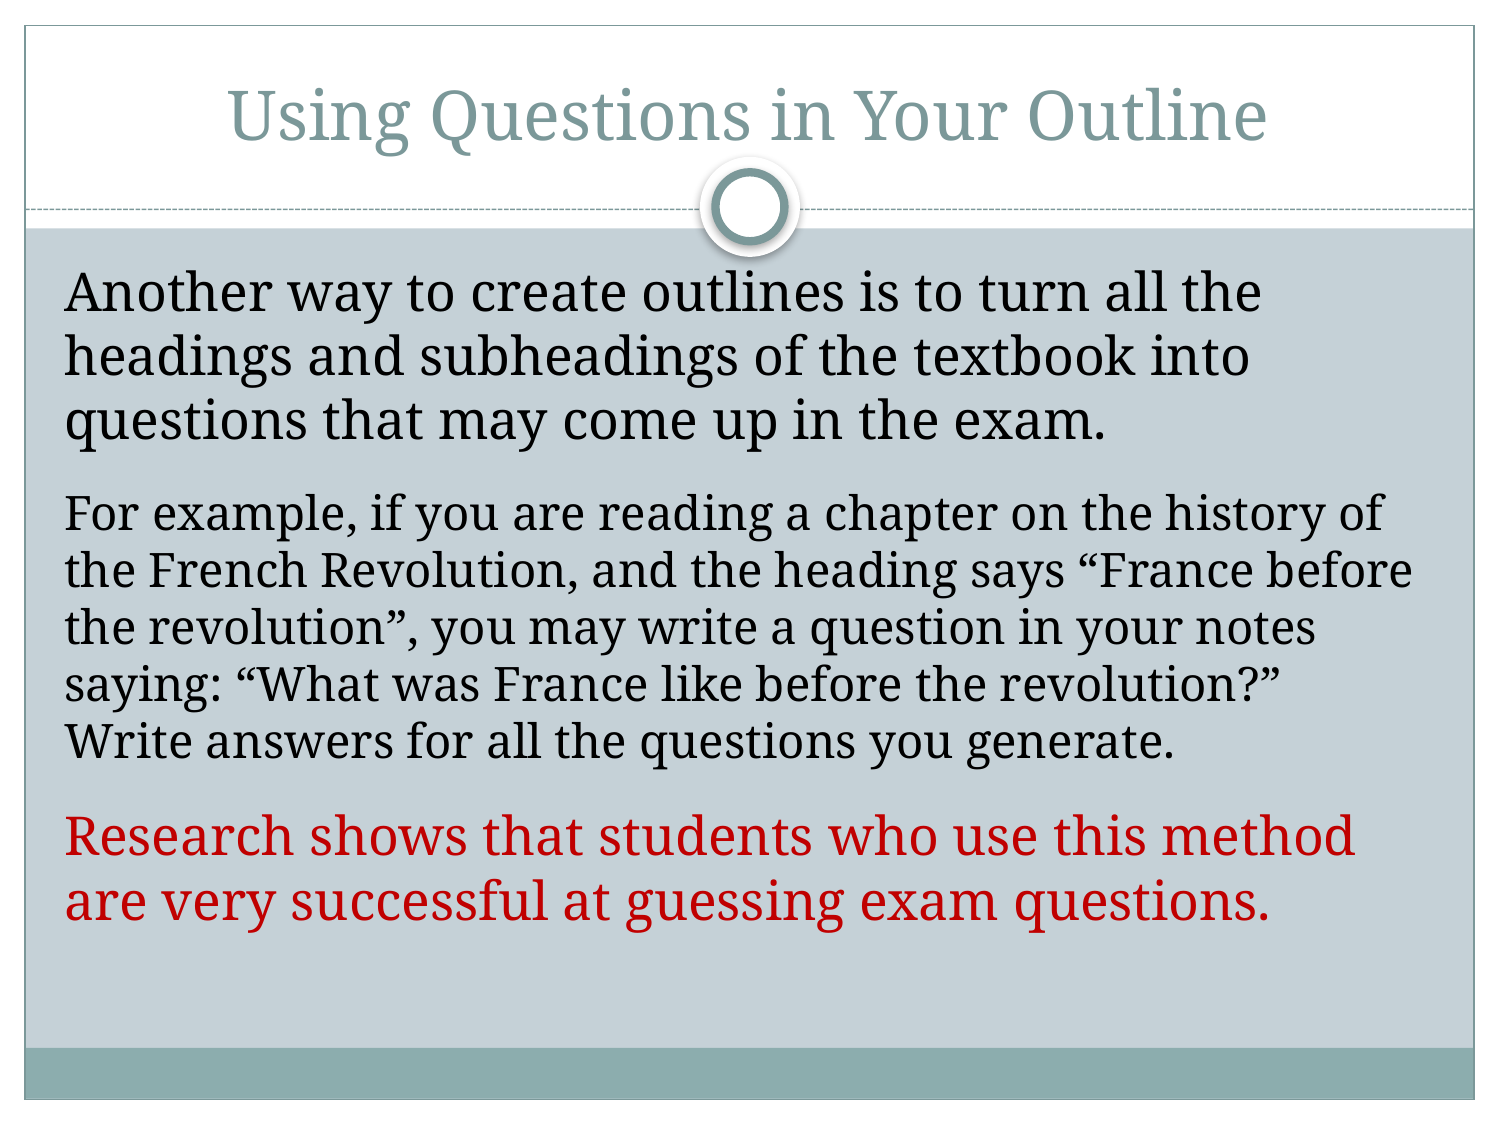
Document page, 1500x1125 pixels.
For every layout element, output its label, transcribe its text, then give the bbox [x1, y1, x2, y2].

list Another way to create outlines is to turn all the headings and subheadings of the textbook into questions that may come up in the exam. For example, if you are reading a chapter on the history of the French Revolution, and the heading says “France before the revolution”, you may write a question in your notes saying: “What was France like before the revolution?” Write answers for all the questions you generate. Research shows that students who use this method are very successful at guessing exam questions. [49, 250, 1445, 1001]
title Using Questions in Your Outline [49, 37, 1450, 162]
